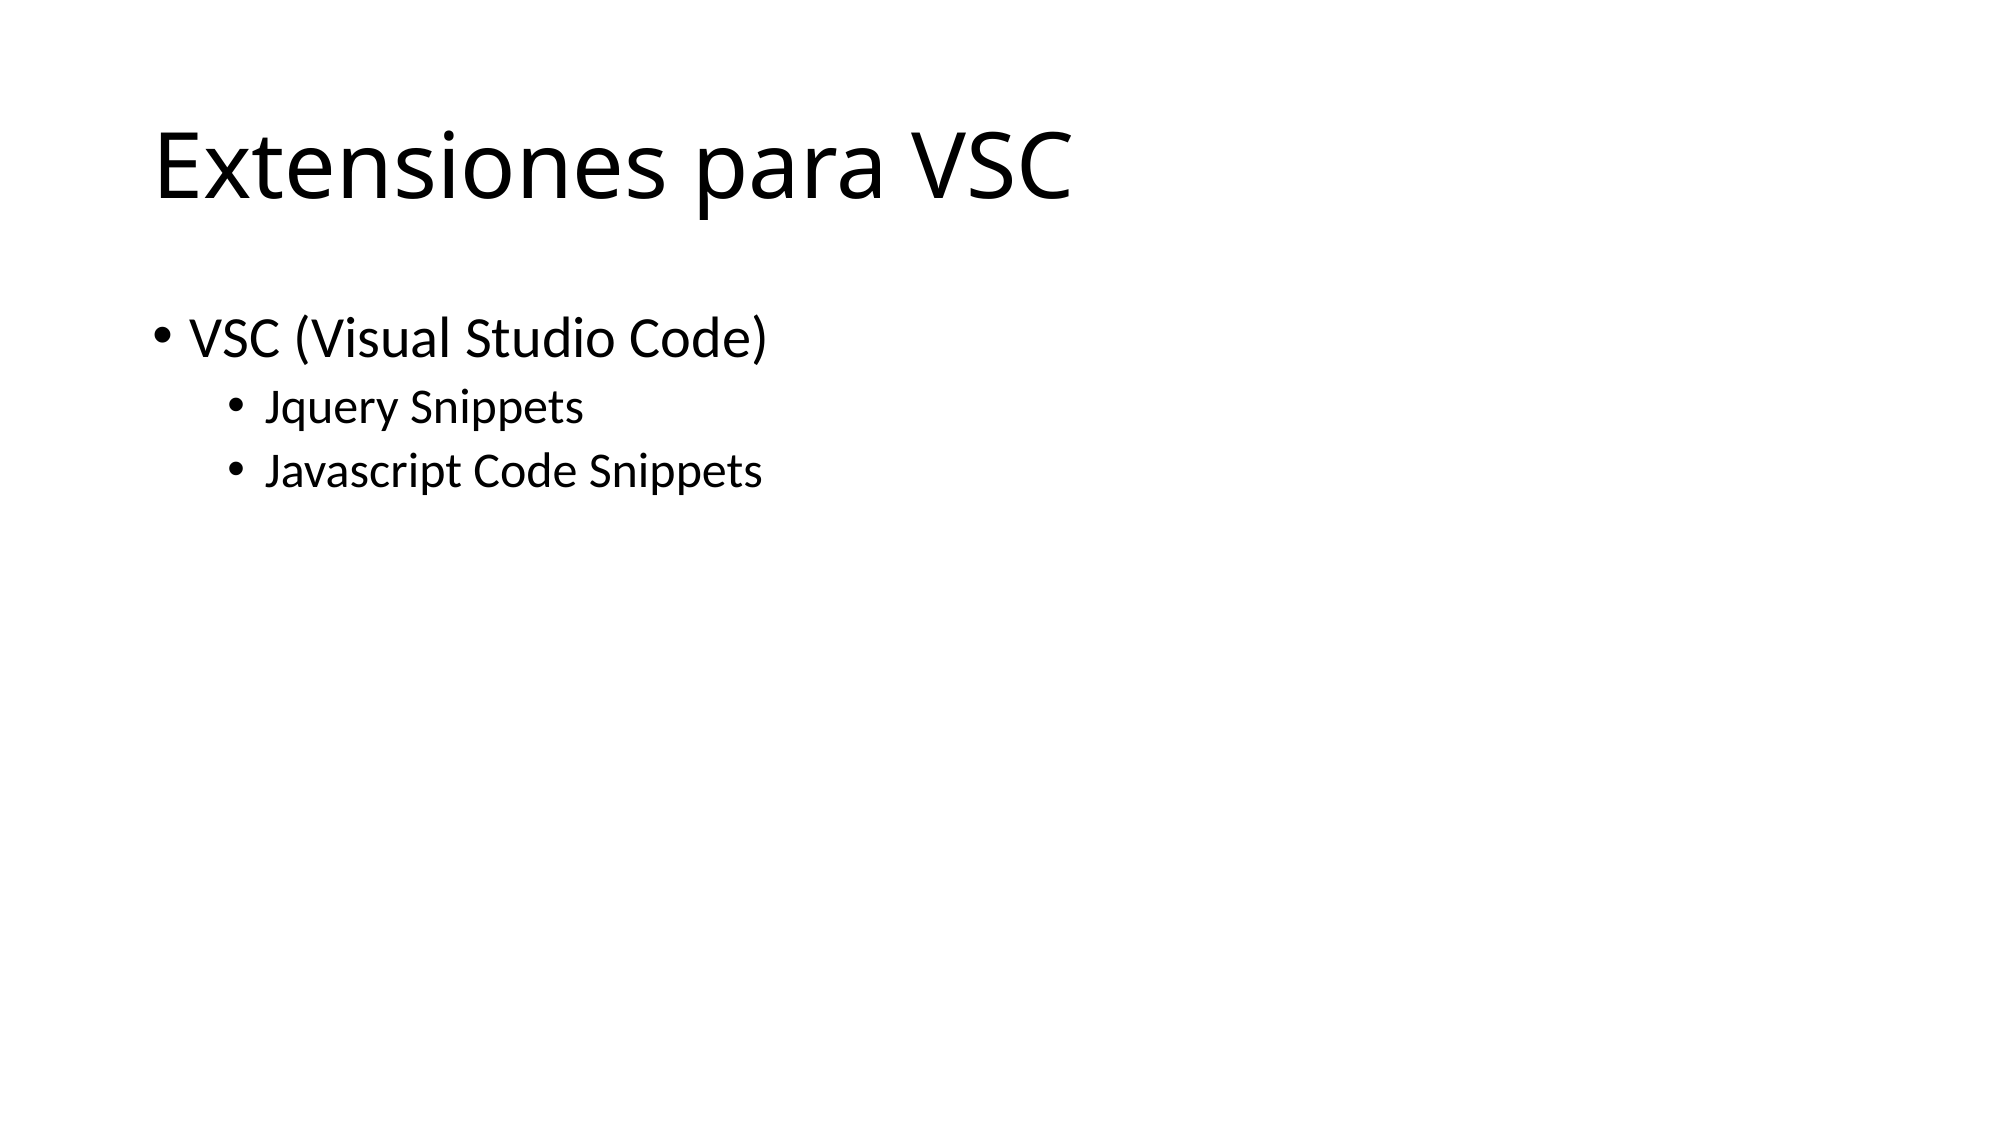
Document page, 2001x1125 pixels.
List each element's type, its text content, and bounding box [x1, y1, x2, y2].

title Extensiones para VSC [137, 59, 1863, 278]
list VSC (Visual Studio Code) Jquery Snippets Javascript Code Snippets [137, 299, 1863, 1014]
